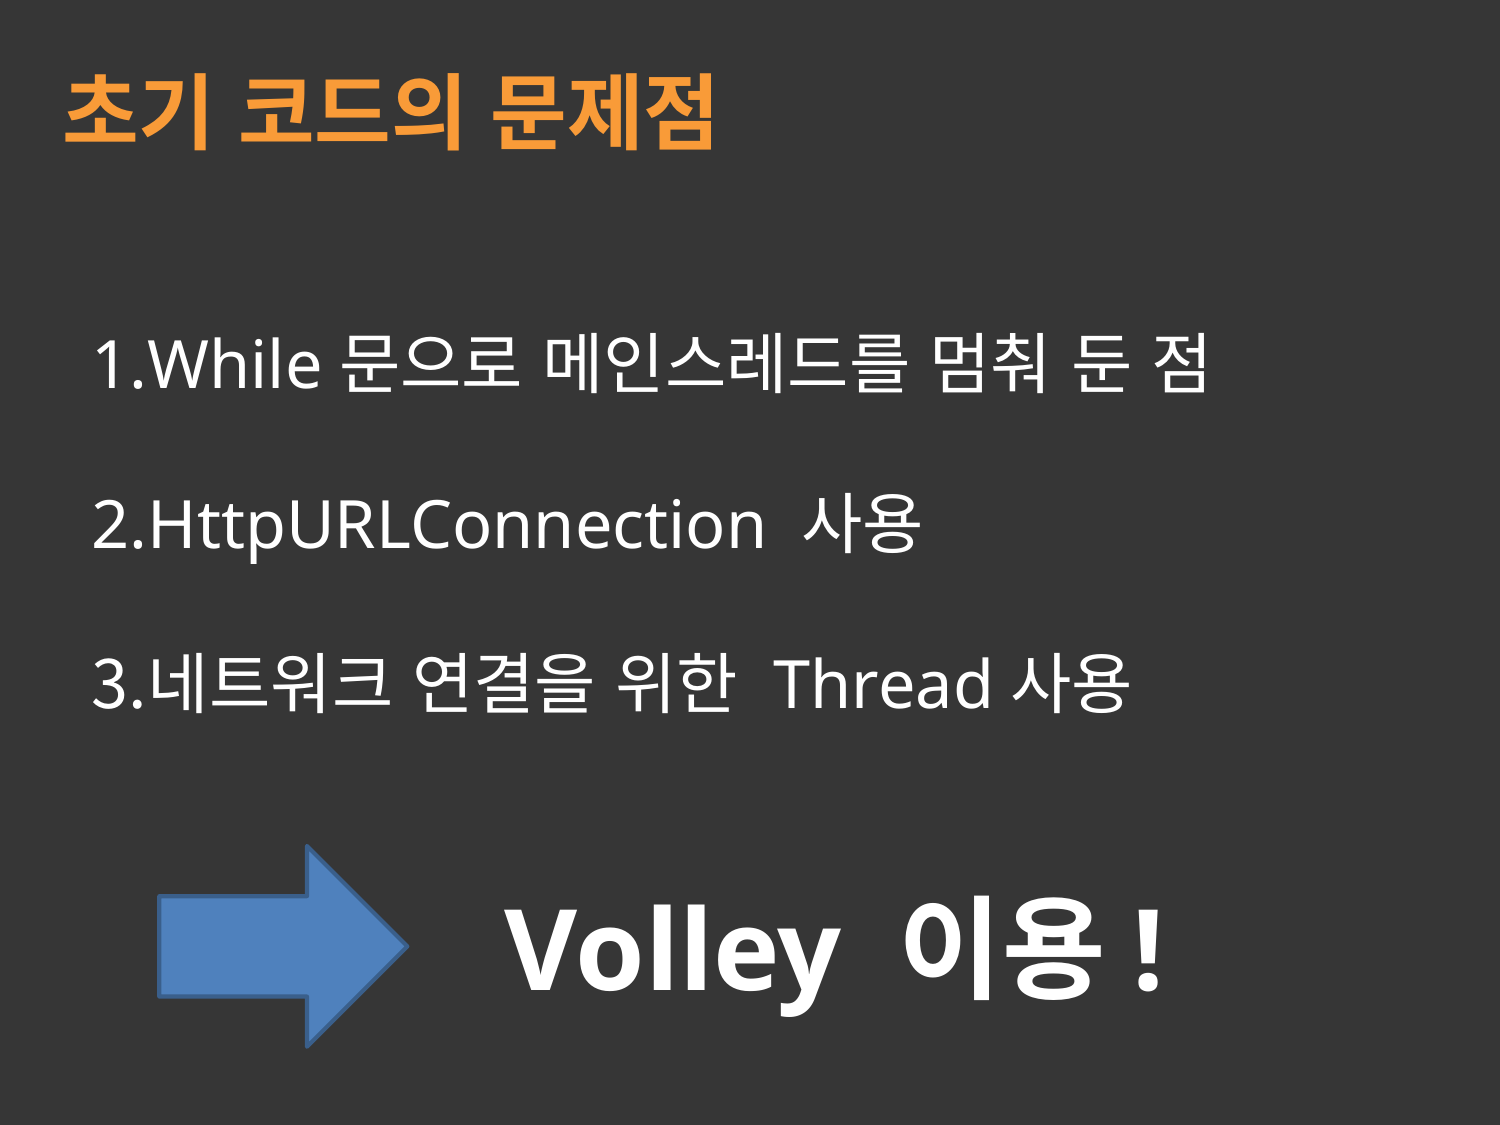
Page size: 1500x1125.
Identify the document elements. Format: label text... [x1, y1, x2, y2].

text_box While문으로 메인스레드를 멈춰 둔 점 HttpURLConnection 사용 네트워크 연결을 위한 Thread사용 [76, 314, 1459, 809]
text_box [157, 844, 410, 1049]
text_box Volley 이용! [490, 870, 1294, 1021]
text_box 초기 코드의 문제점 [47, 53, 1152, 168]
